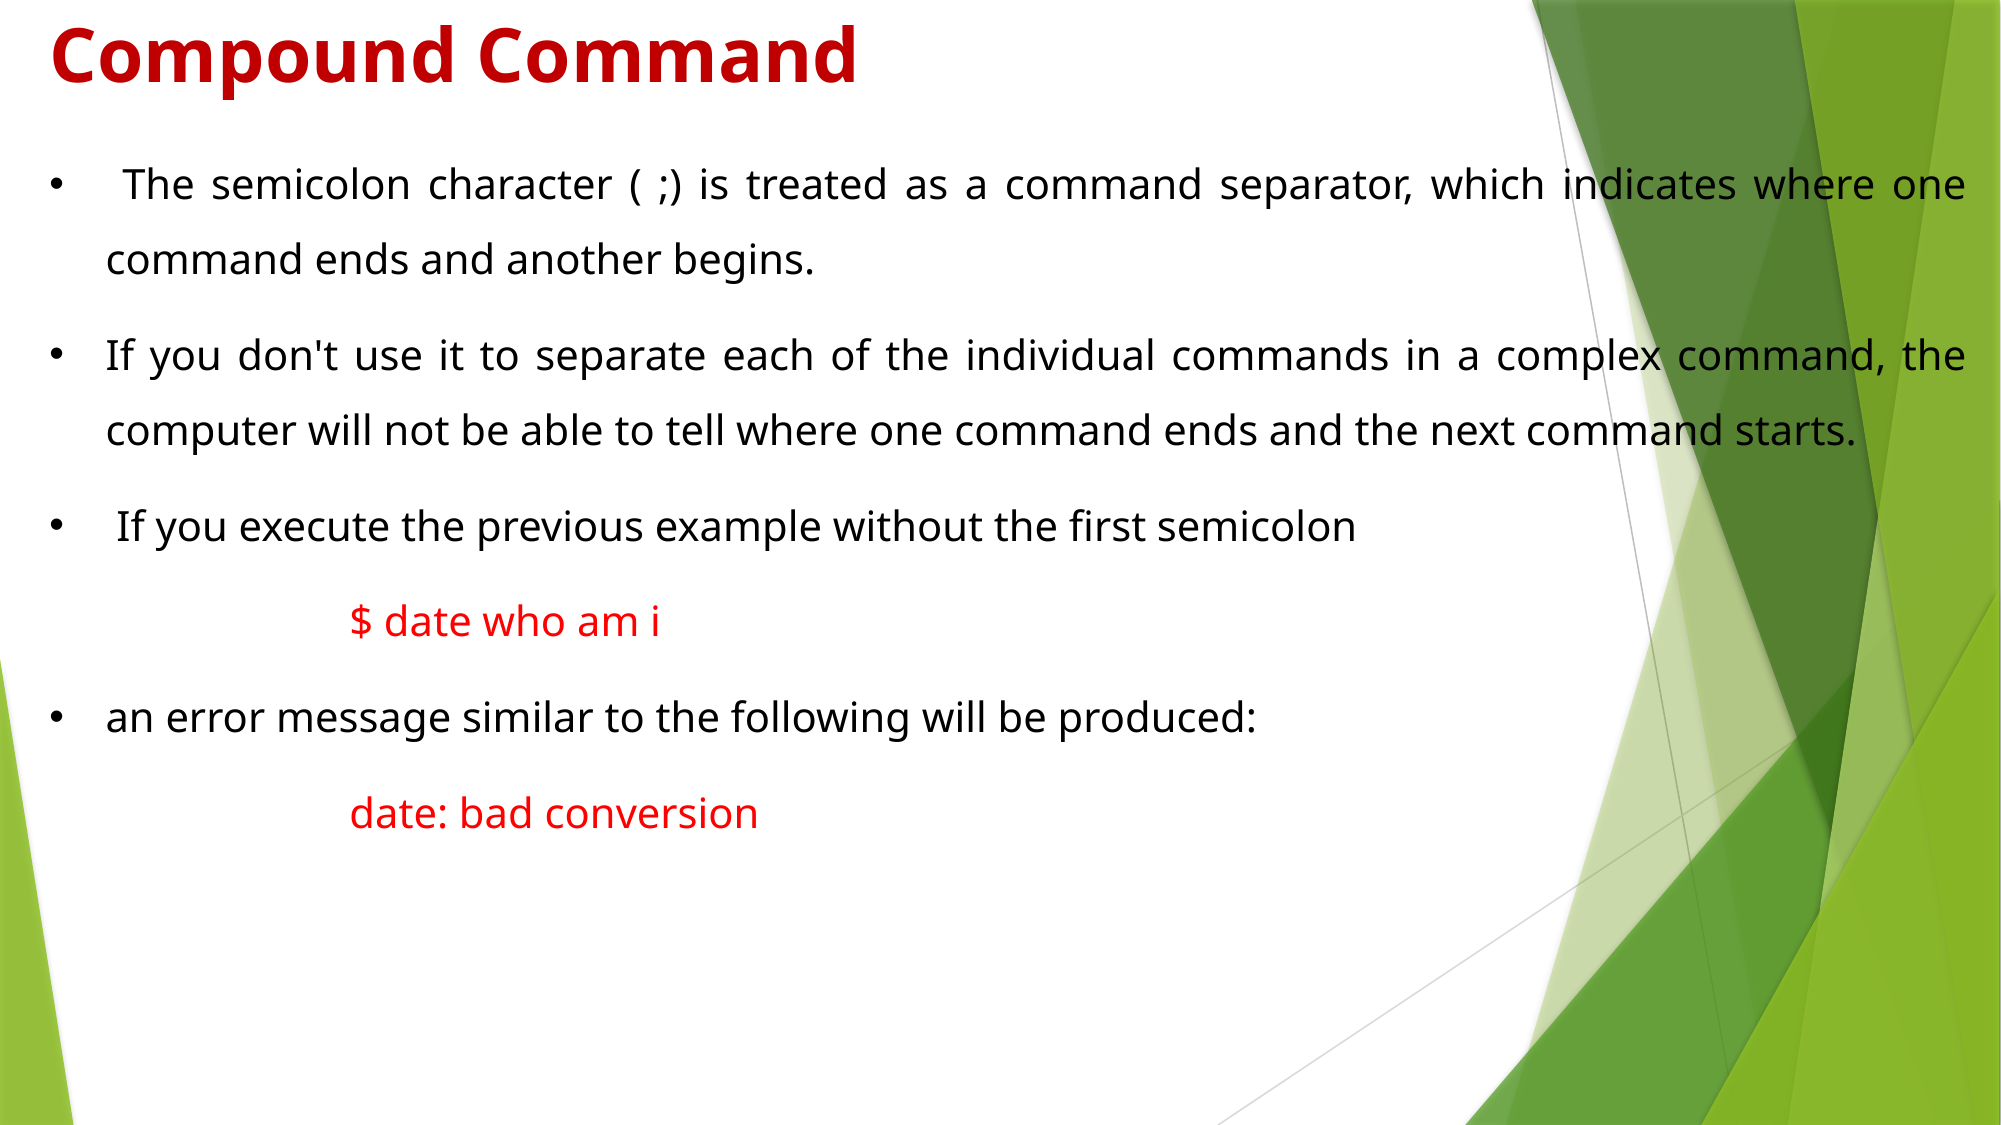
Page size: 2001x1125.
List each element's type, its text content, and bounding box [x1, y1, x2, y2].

title Compound Command [34, 0, 1445, 125]
text_box The semicolon character ( ;) is treated as a command separator, which indicates where one command ends and another begins. If you don't use it to separate each of the individual commands in a complex command, the computer will not be able to tell where one command ends and the next command starts. If you execute the previous example without the first semicolon $ date who am i an error message similar to the following will be produced: date: bad conversion [34, 125, 1983, 845]
